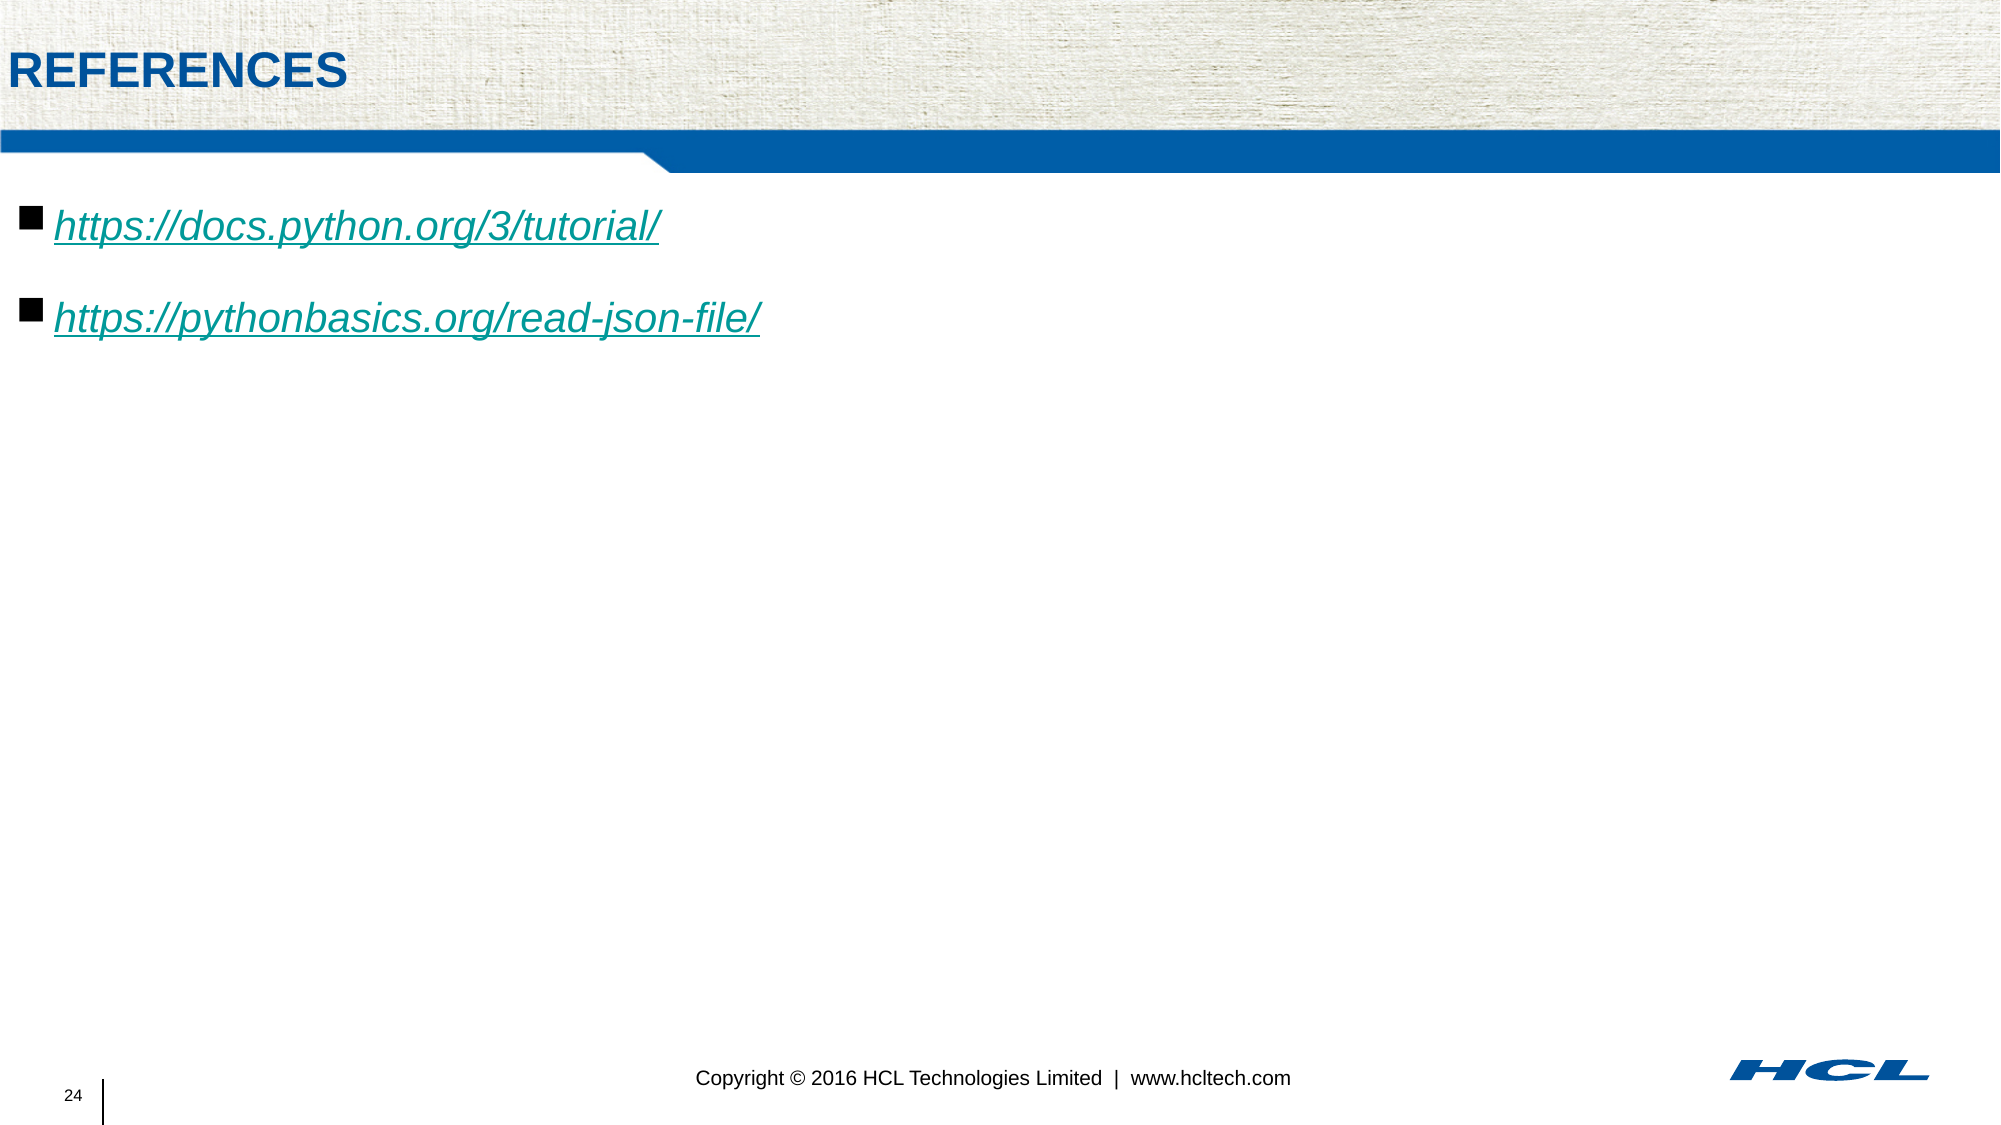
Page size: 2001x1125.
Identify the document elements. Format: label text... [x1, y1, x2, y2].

title references [0, 6, 1867, 130]
picture [0, 0, 2000, 173]
list https://docs.python.org/3/tutorial/ https://pythonbasics.org/read-json-file/ [0, 191, 1867, 1070]
